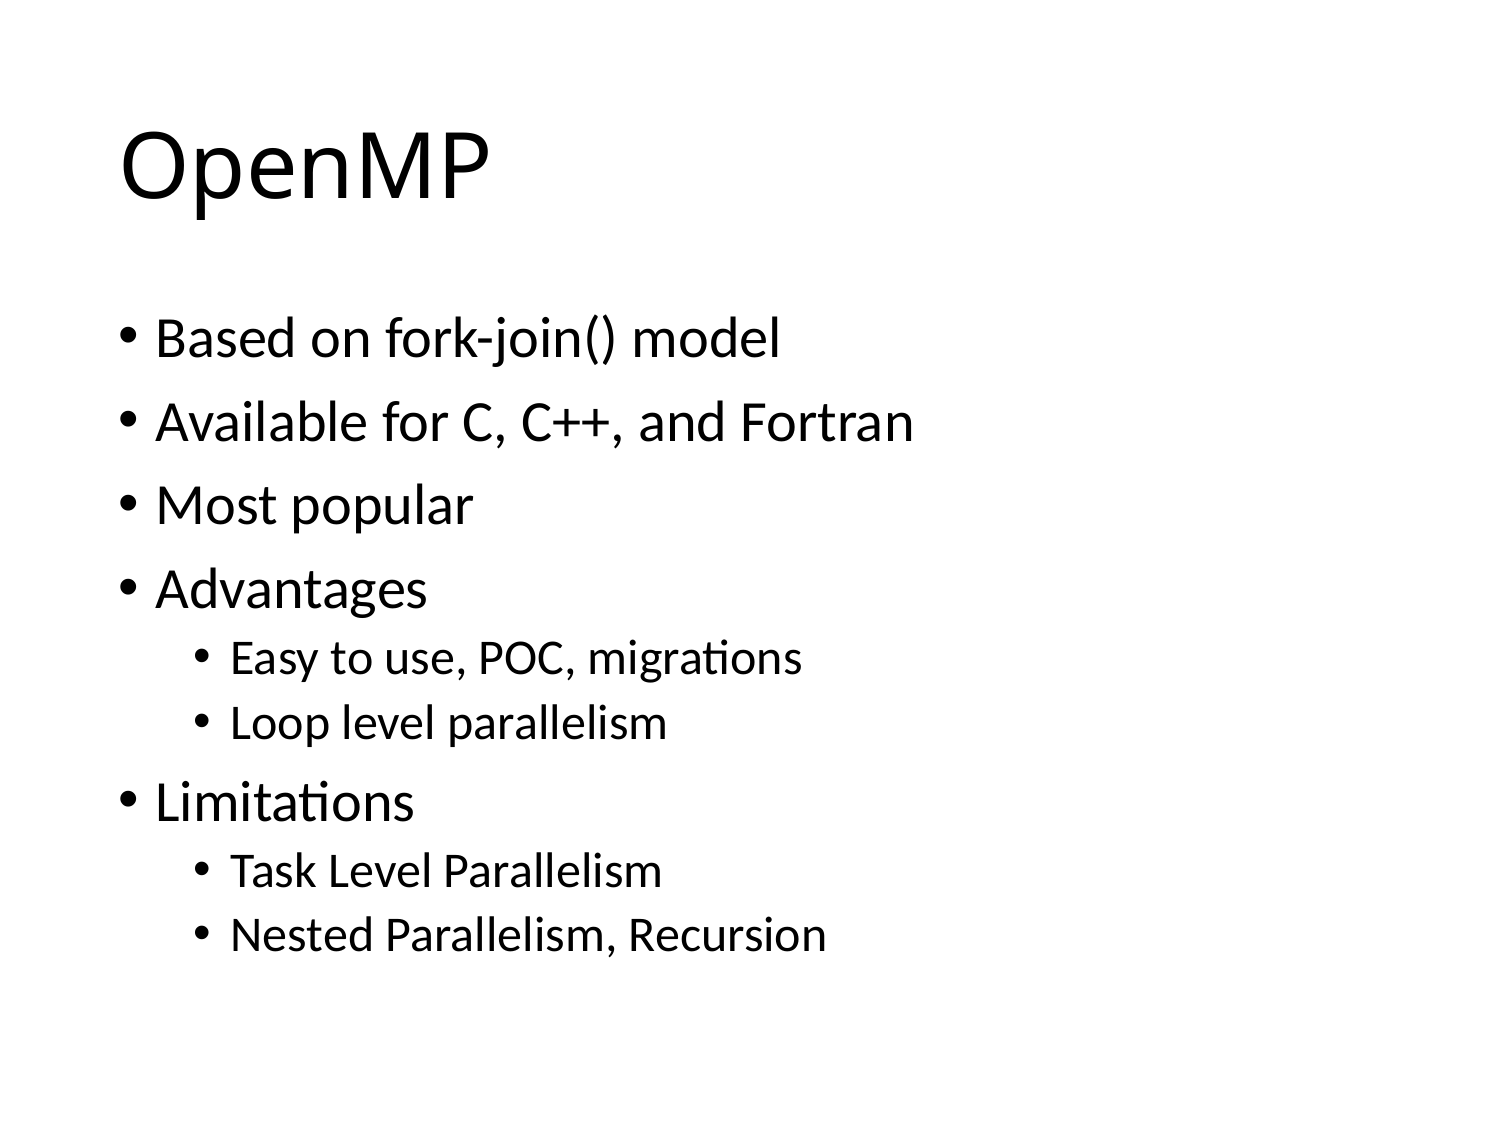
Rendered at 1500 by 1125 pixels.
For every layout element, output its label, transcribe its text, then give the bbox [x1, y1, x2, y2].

list Based on fork-join() model Available for C, C++, and Fortran Most popular Advantages Easy to use, POC, migrations Loop level parallelism Limitations Task Level Parallelism Nested Parallelism, Recursion [103, 299, 1397, 1014]
title OpenMP [103, 59, 1397, 278]
